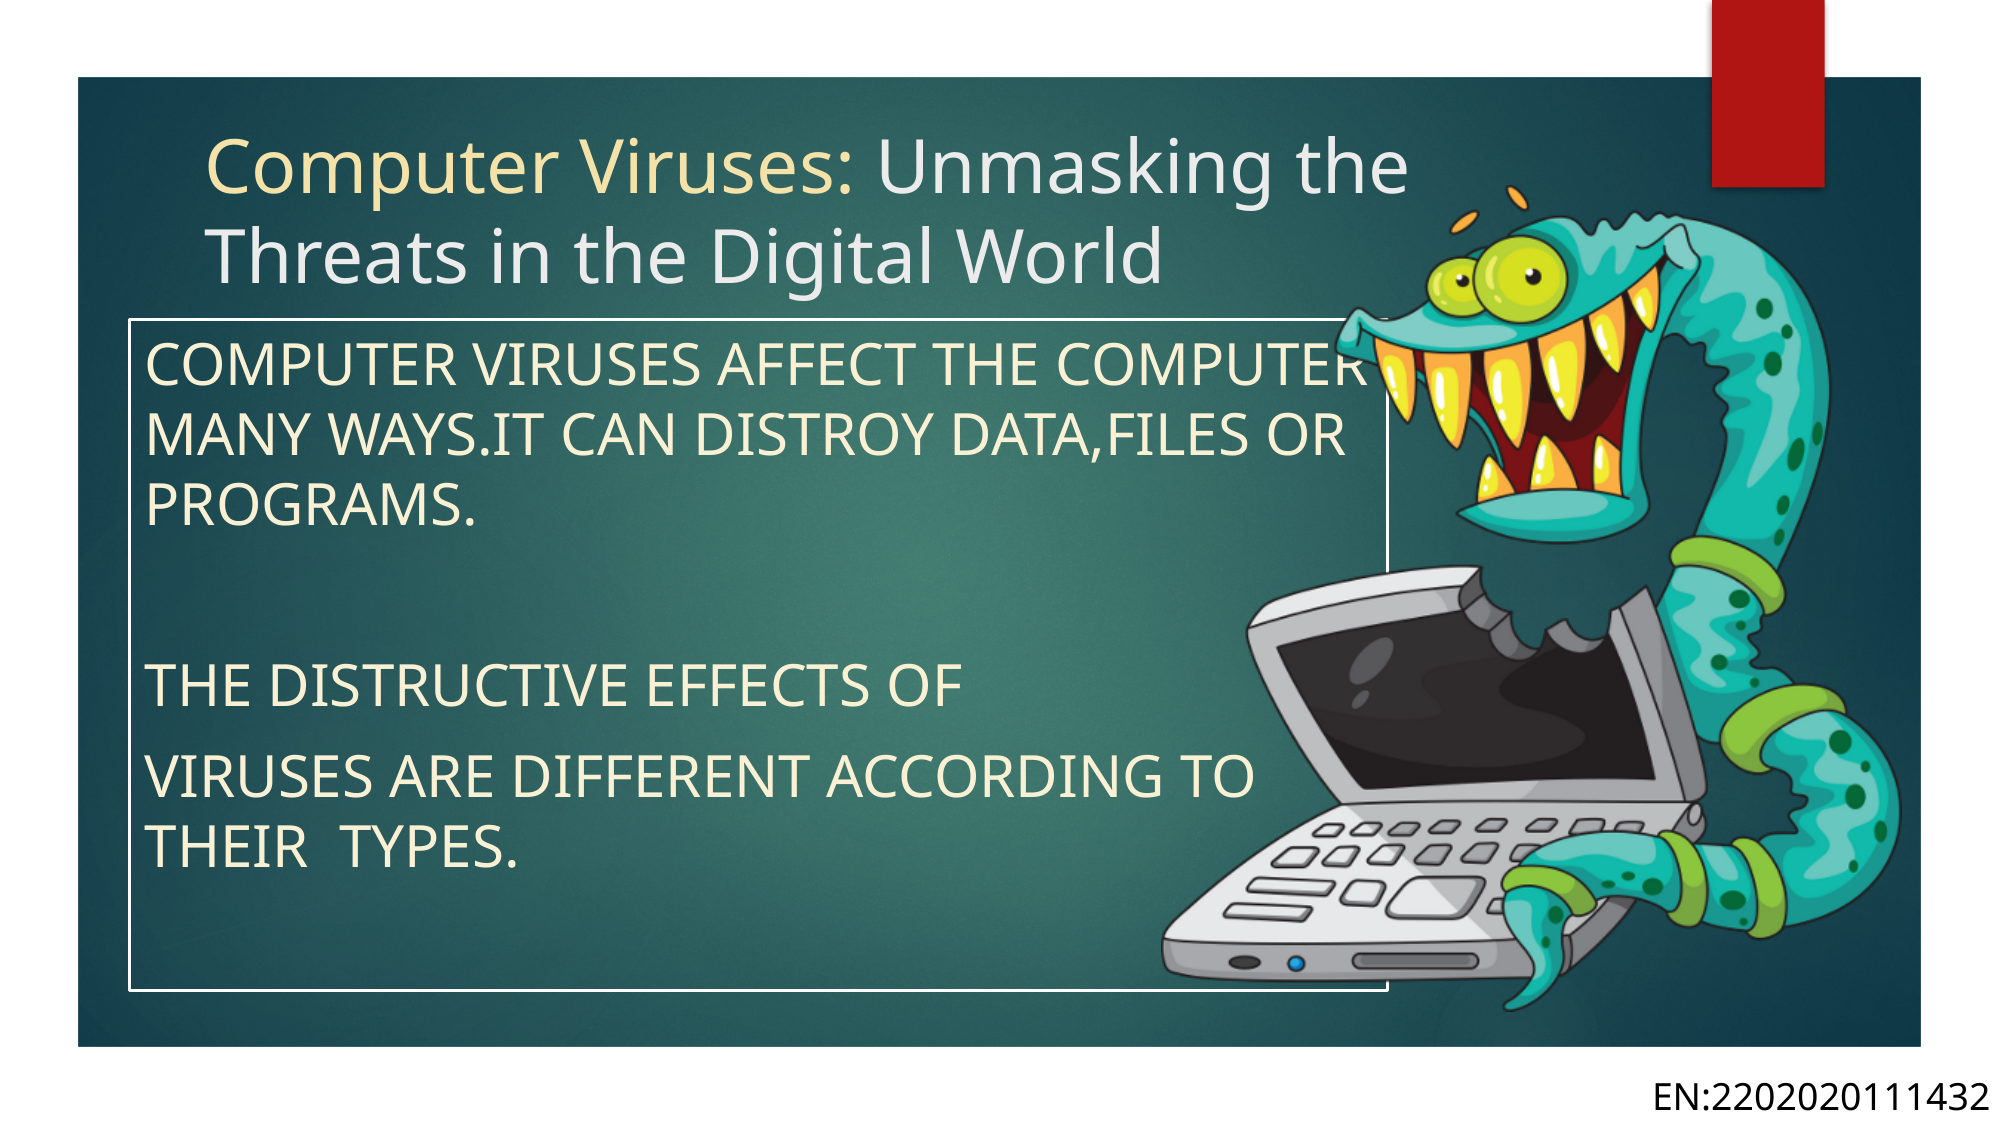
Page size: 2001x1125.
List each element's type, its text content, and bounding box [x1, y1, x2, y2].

title Computer Viruses: Unmasking the Threats in the Digital World [189, 118, 1638, 306]
picture [1161, 184, 1902, 1013]
subtitle computer viruses affect the computer many ways.it can distroy data,files or programs. the distructive effects of viruses are different according to their types. [128, 318, 1155, 992]
text_box EN:2202020111432 [1637, 1065, 2000, 1125]
